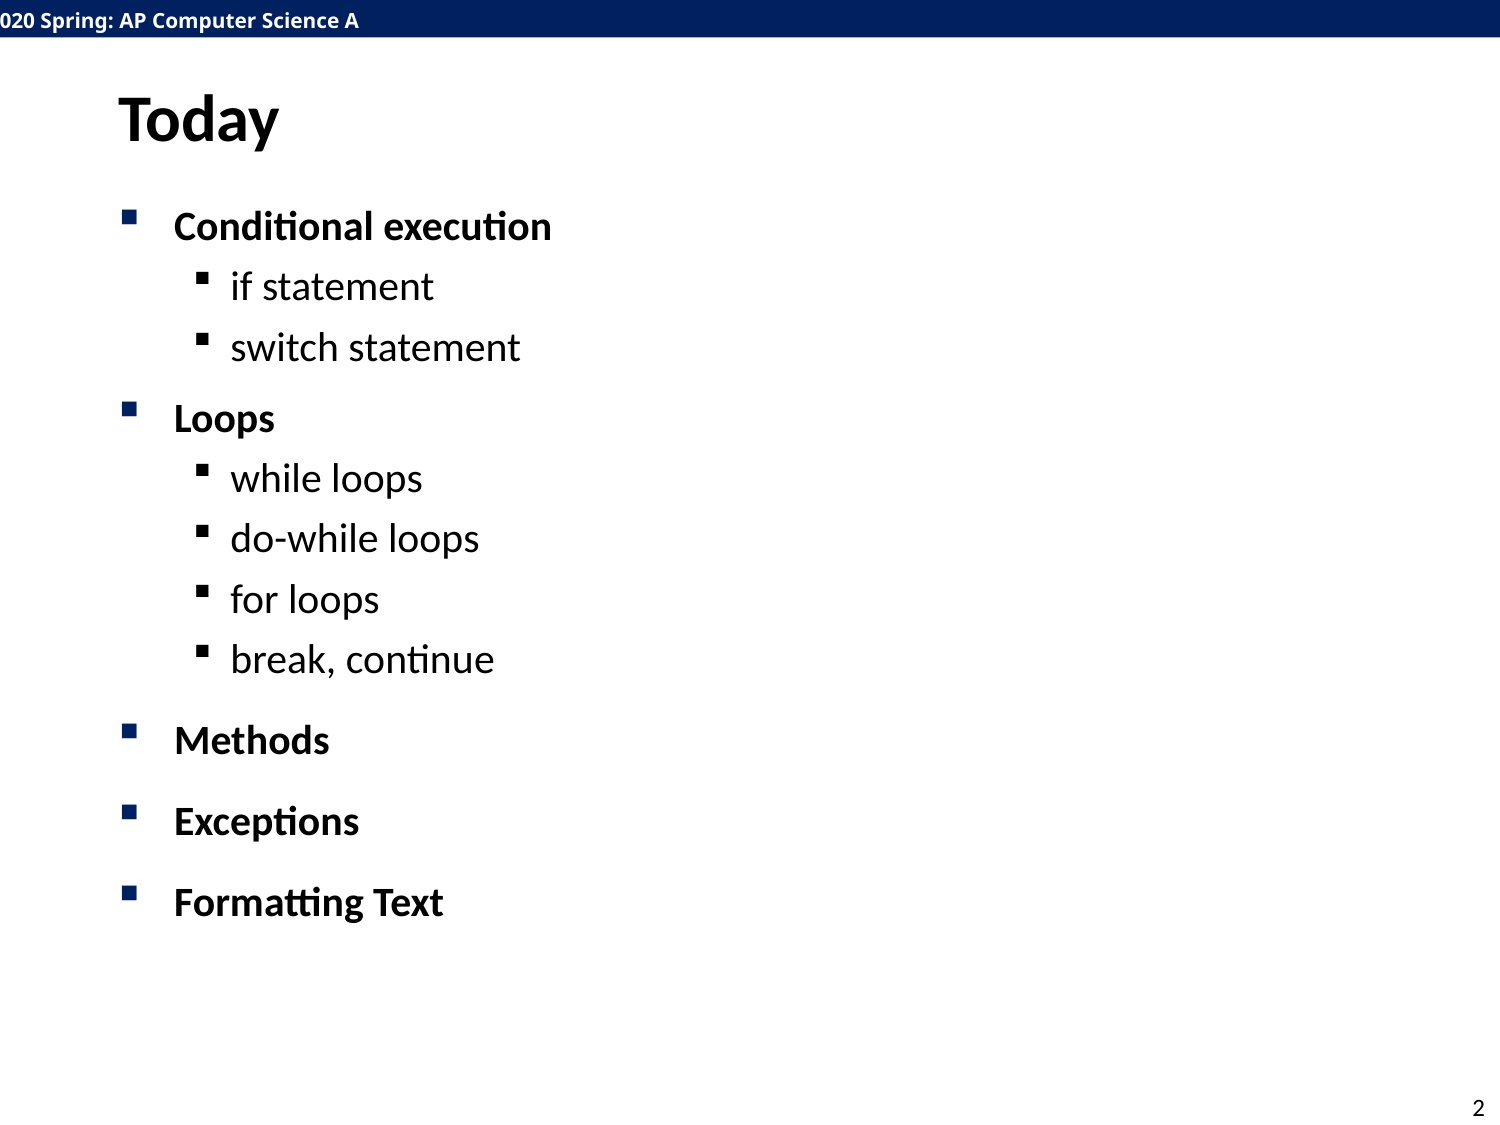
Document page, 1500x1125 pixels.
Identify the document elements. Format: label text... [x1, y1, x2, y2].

list Conditional execution if statement switch statement Loops while loops do-while loops for loops break, continue Methods Exceptions Formatting Text [103, 191, 1397, 1066]
title Today [103, 59, 1397, 170]
slide_number 2 [1405, 1087, 1500, 1125]
